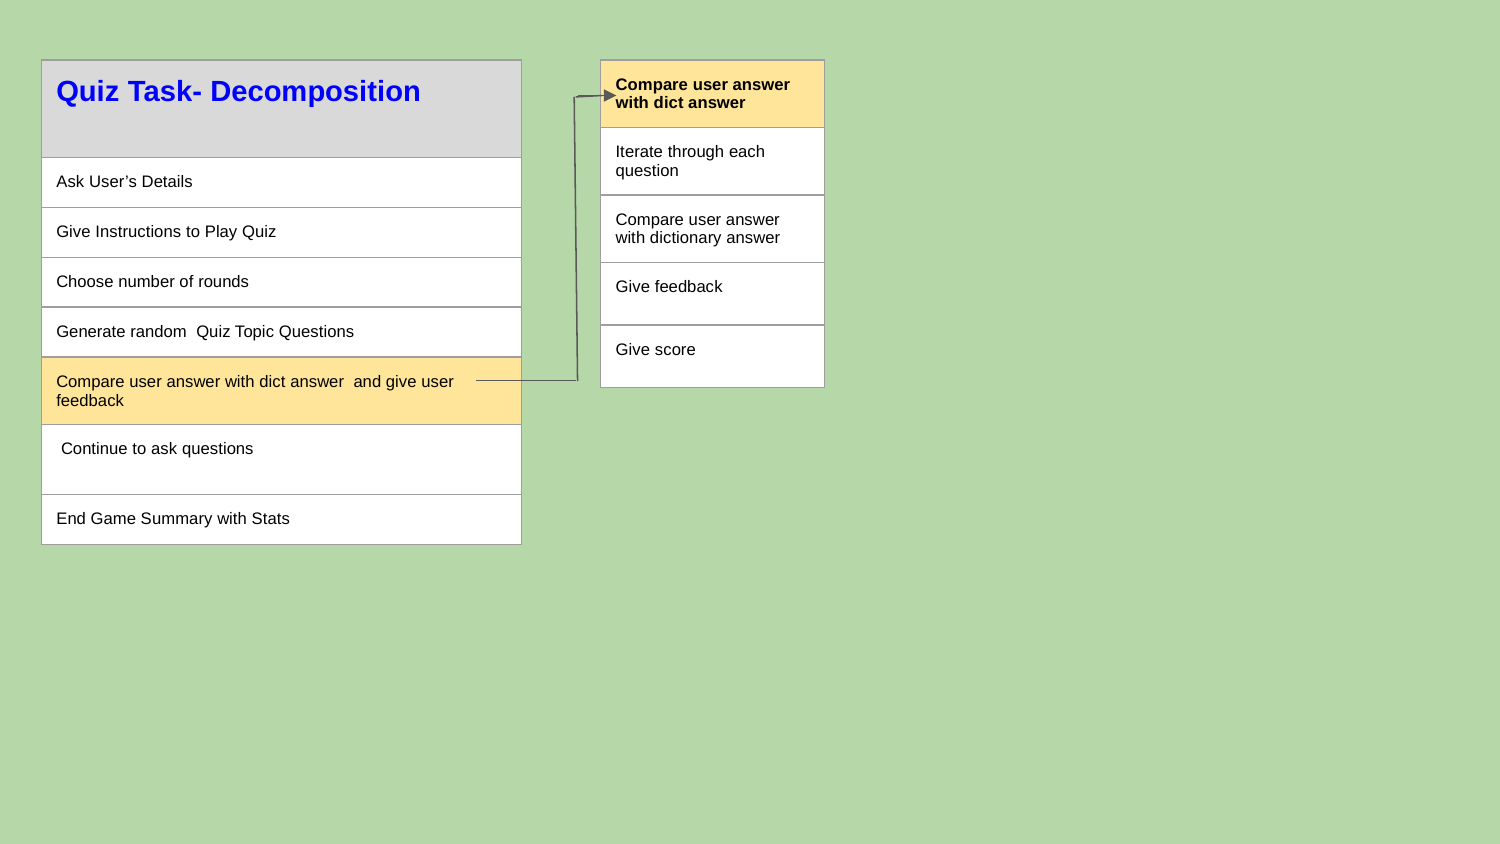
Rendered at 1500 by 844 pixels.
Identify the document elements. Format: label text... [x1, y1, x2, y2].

table_cell Compare user answer with dict answer and give user feedback [42, 358, 521, 424]
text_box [573, 103, 578, 382]
table_cell Continue to ask questions [42, 425, 521, 494]
table_cell Ask User’s Details [42, 158, 521, 207]
table_cell Give feedback [601, 263, 824, 324]
table_cell Give Instructions to Play Quiz [42, 208, 521, 257]
table_header Compare user answer with dict answer [601, 61, 824, 127]
table_cell Generate random Quiz Topic Questions [42, 308, 521, 356]
table_cell Give score [601, 326, 824, 387]
table_header Quiz Task- Decomposition [42, 61, 521, 157]
table_cell Iterate through each question [601, 128, 824, 194]
table_cell Choose number of rounds [42, 258, 521, 306]
table_cell End Game Summary with Stats [42, 495, 521, 544]
table_cell Compare user answer with dictionary answer [601, 196, 824, 262]
